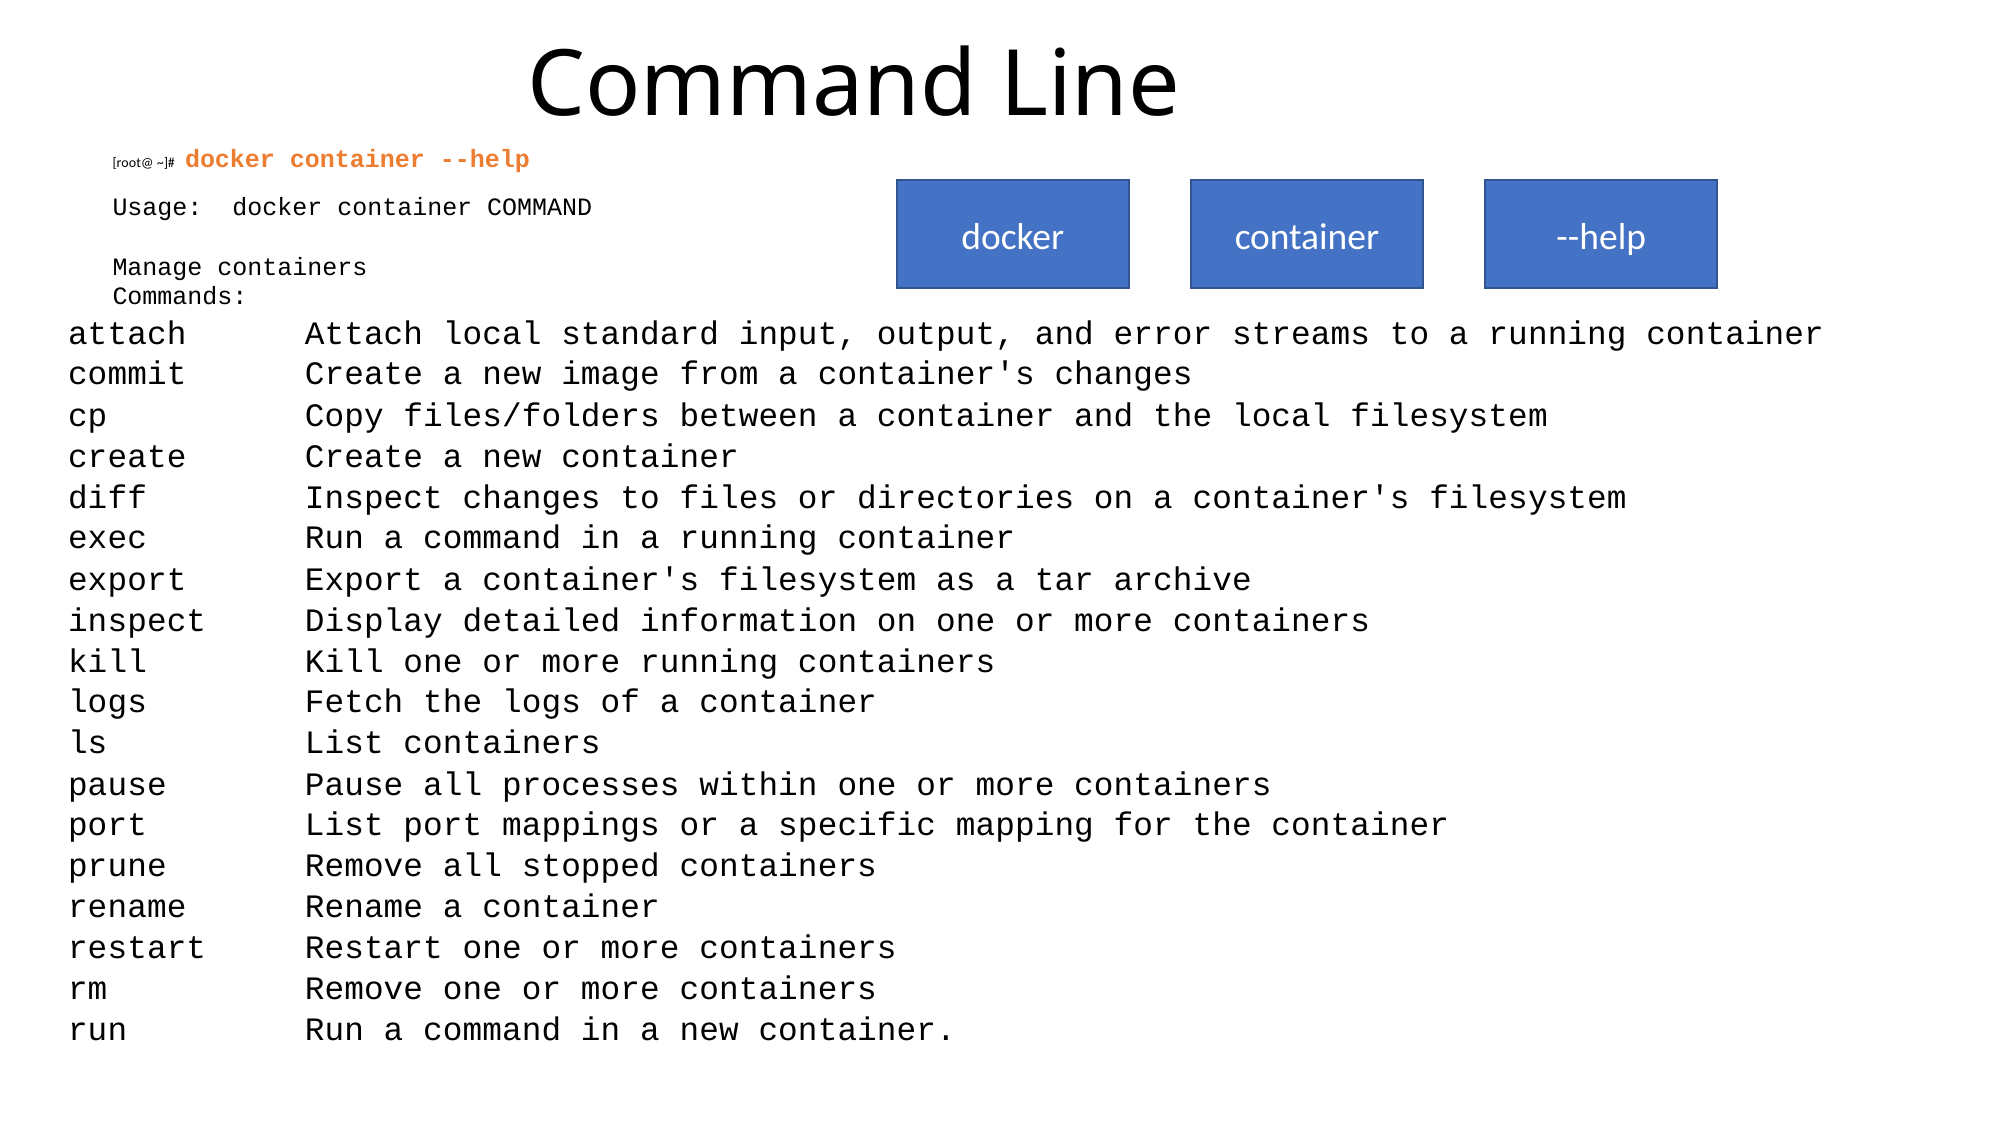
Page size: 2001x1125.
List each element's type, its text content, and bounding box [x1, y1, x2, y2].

title Command Line [13, 23, 1739, 138]
list [root@ ~]# docker container --help Usage: docker container COMMAND Manage containers Commands: attach Attach local standard input, output, and error streams to a running container commit Create a new image from a container's changes cp Copy files/folders between a container and the local filesystem create Create a new container diff Inspect changes to files or directories on a container's filesystem exec Run a command in a running container export Export a container's filesystem as a tar archive inspect Display detailed information on one or more containers kill Kill one or more running containers logs Fetch the logs of a container ls List containers pause Pause all processes within one or more containers port List port mappings or a specific mapping for the container prune Remove all stopped containers rename Rename a container restart Restart one or more containers rm Remove one or more containers run Run a command in a new container. [13, 138, 1855, 1125]
text_box docker [896, 179, 1130, 289]
text_box container [1190, 179, 1424, 289]
text_box --help [1484, 179, 1718, 289]
